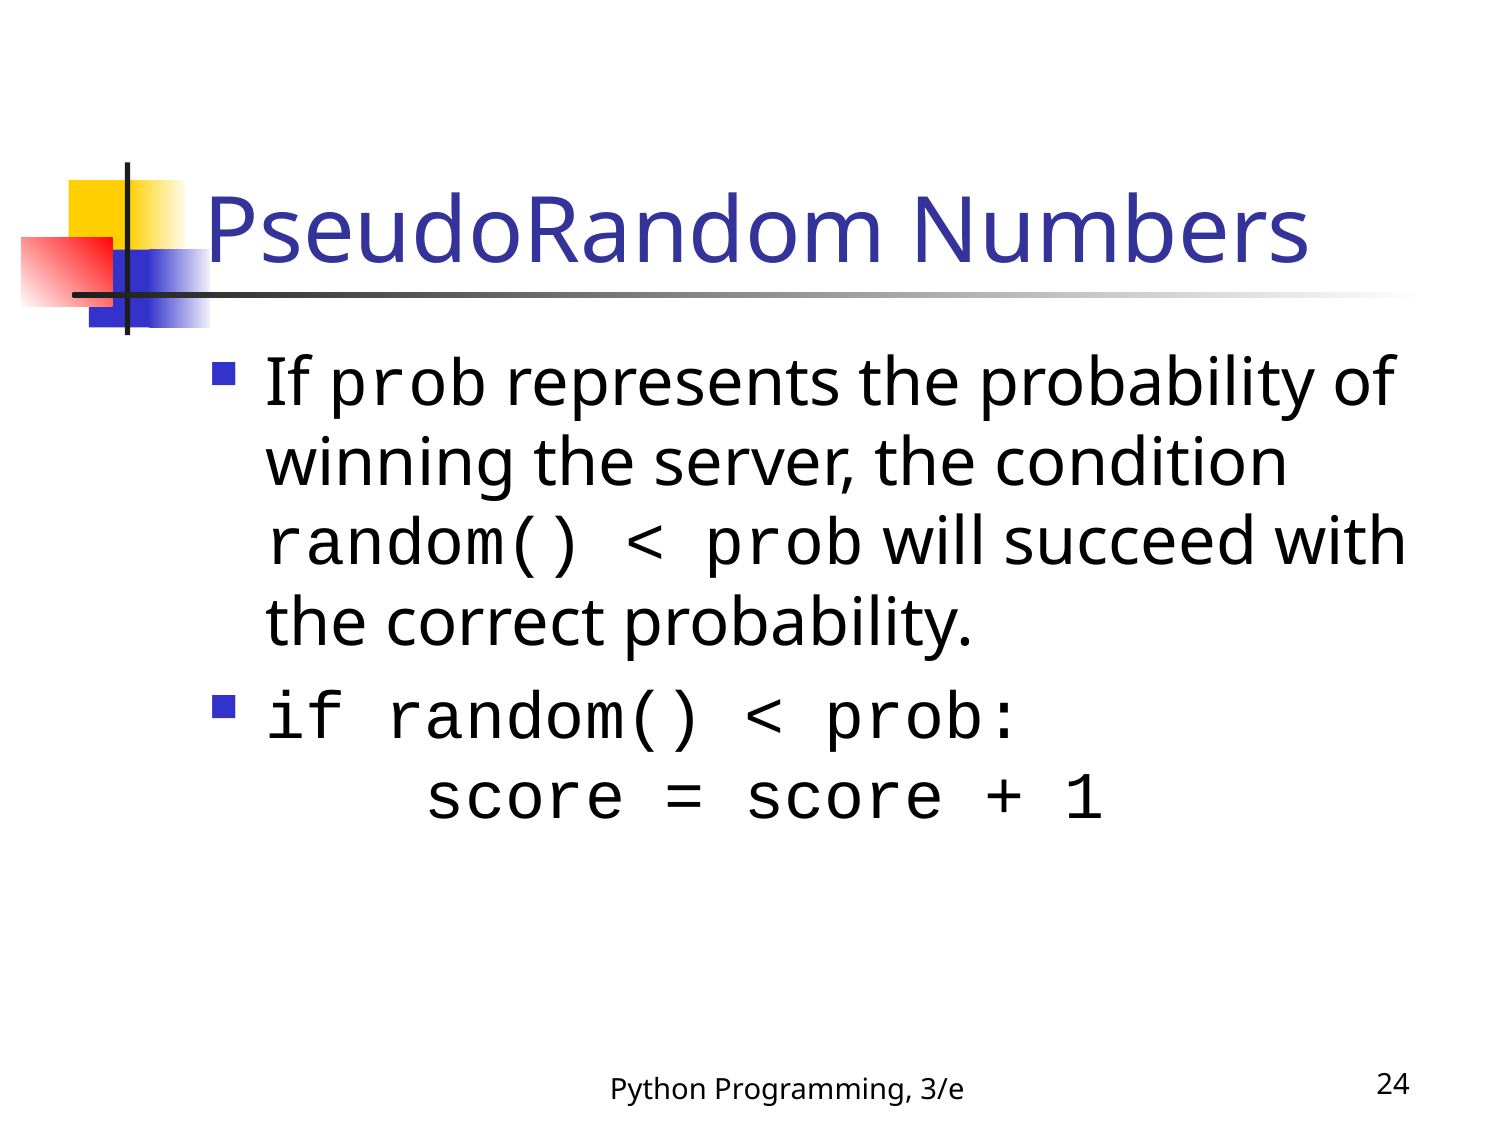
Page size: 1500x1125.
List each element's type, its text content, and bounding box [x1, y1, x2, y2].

title PseudoRandom Numbers [188, 101, 1468, 289]
list If prob represents the probability of winning the server, the condition random() < prob will succeed with the correct probability. if random() < prob: score = score + 1 [193, 331, 1469, 1006]
slide_number 24 [1112, 1037, 1426, 1113]
footer Python Programming, 3/e [549, 1037, 1026, 1113]
